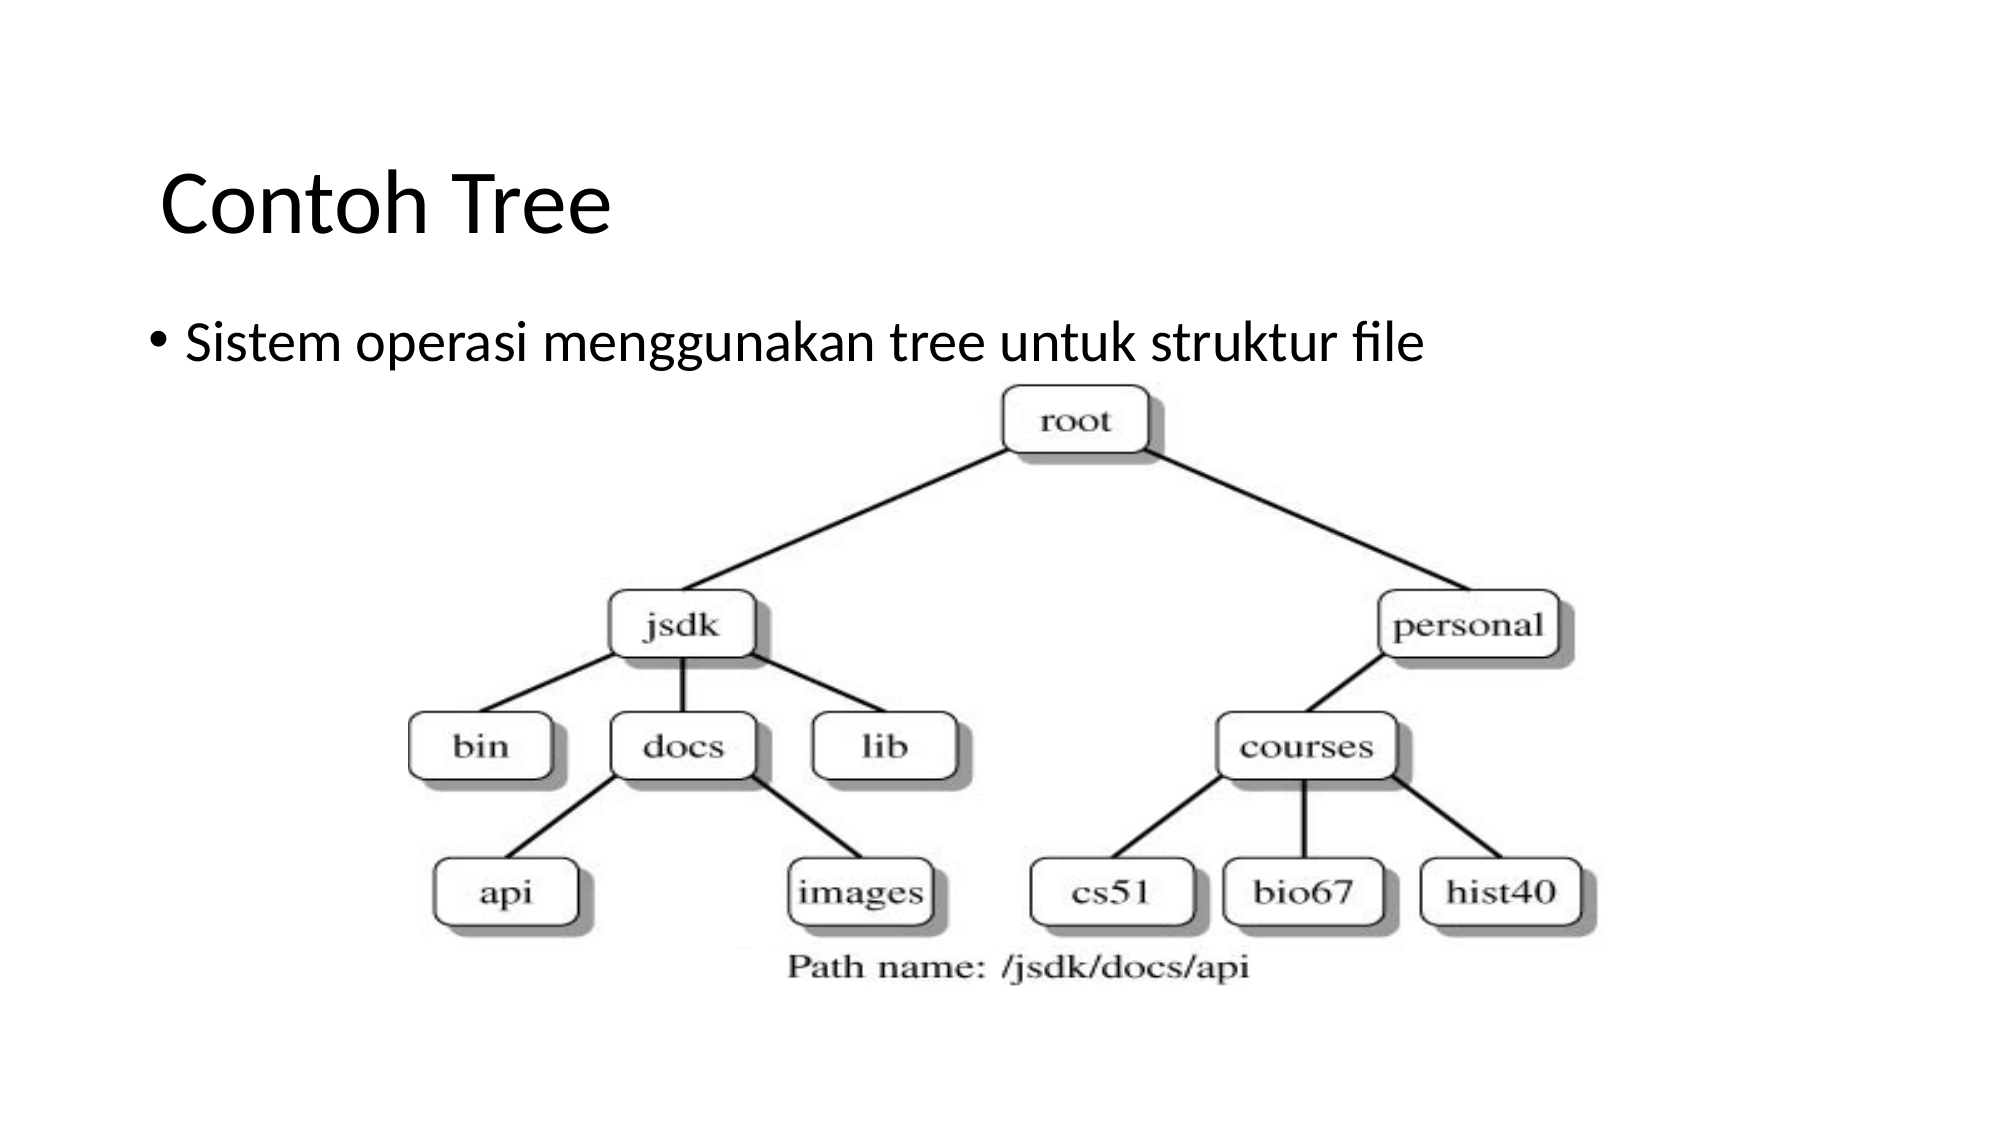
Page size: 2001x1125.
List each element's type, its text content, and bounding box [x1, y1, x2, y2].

list Sistem operasi menggunakan tree untuk struktur file [133, 303, 1934, 1046]
picture [407, 381, 1609, 994]
title Contoh Tree [145, 146, 1946, 284]
